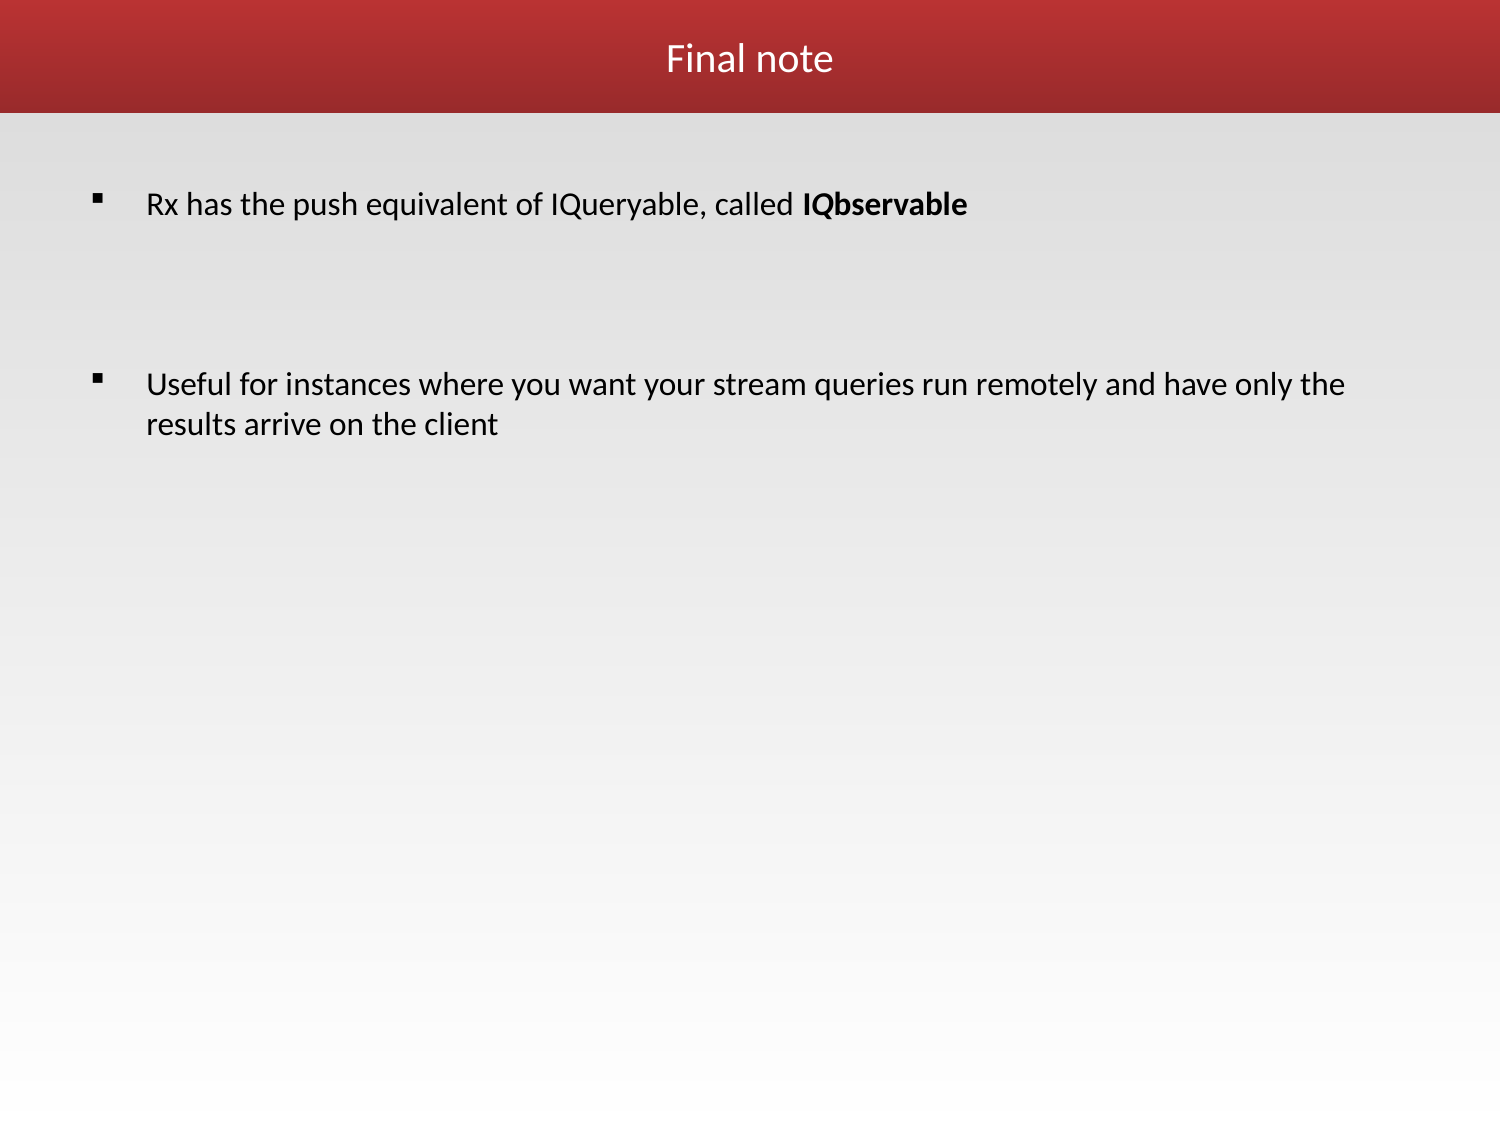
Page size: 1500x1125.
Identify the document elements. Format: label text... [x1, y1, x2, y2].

list Rx has the push equivalent of IQueryable, called IQbservable Useful for instances where you want your stream queries run remotely and have only the results arrive on the client [75, 174, 1425, 1005]
title Final note [0, 0, 1500, 113]
